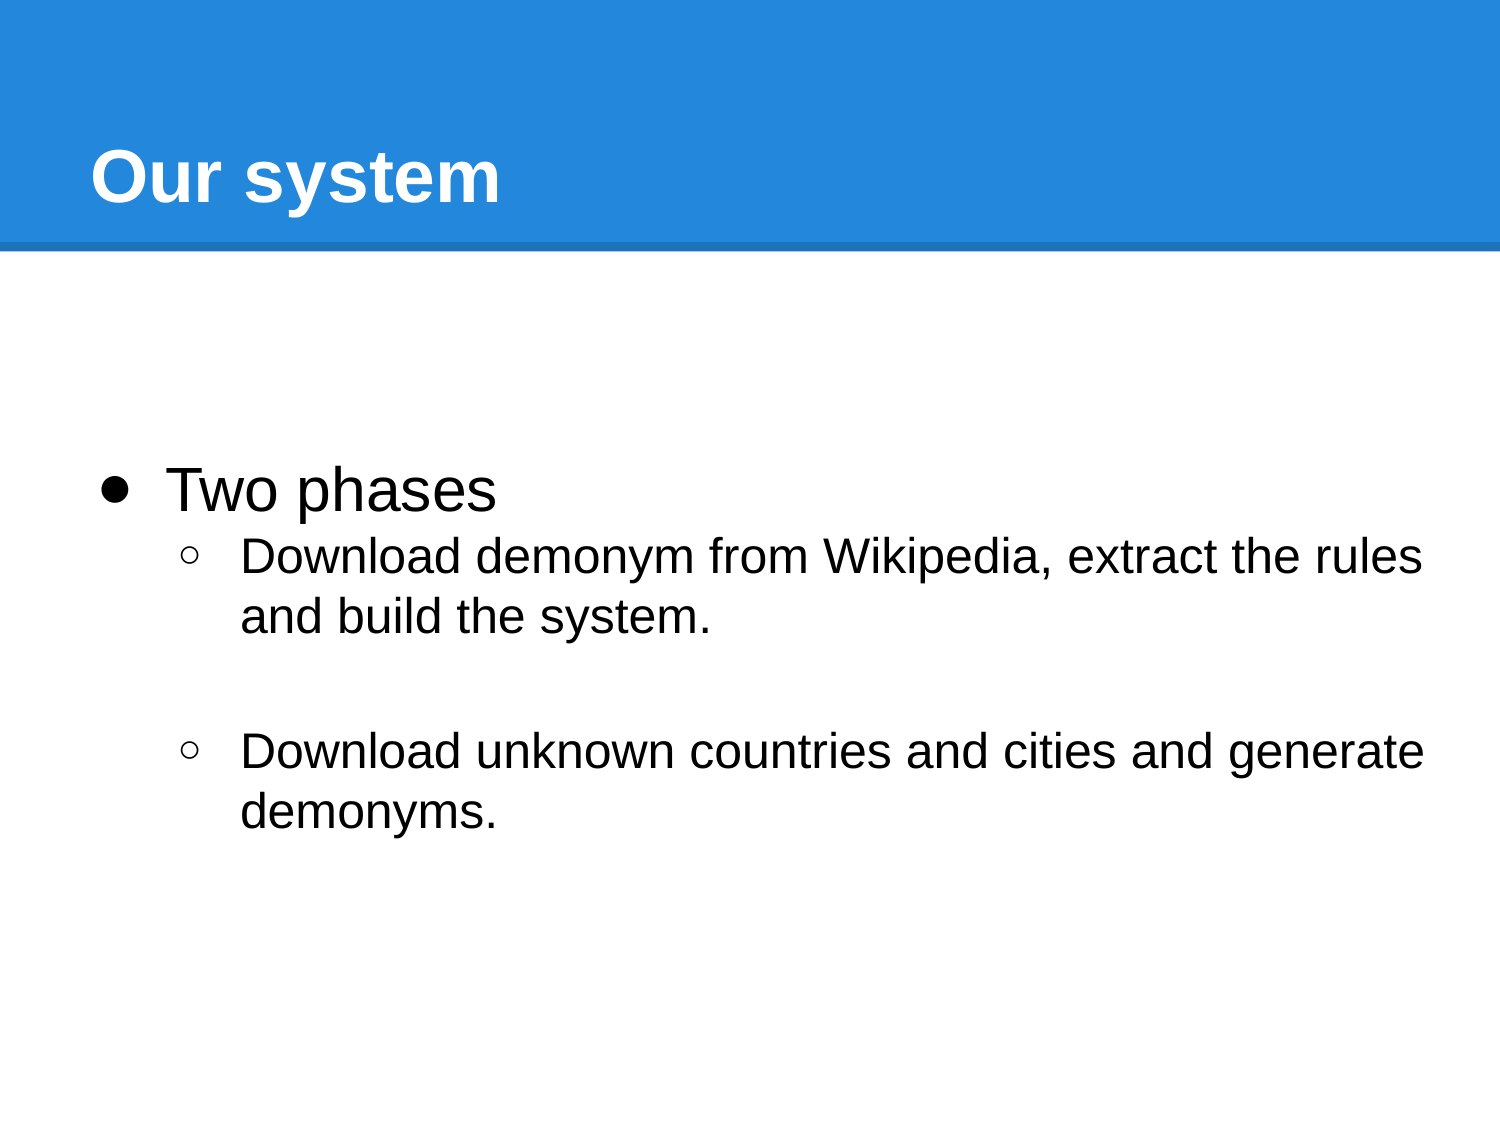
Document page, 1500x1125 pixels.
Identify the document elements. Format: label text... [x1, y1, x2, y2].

list Two phases Download demonym from Wikipedia, extract the rules and build the system. Download unknown countries and cities and generate demonyms. [75, 433, 1460, 1078]
title Our system [75, 45, 1425, 233]
